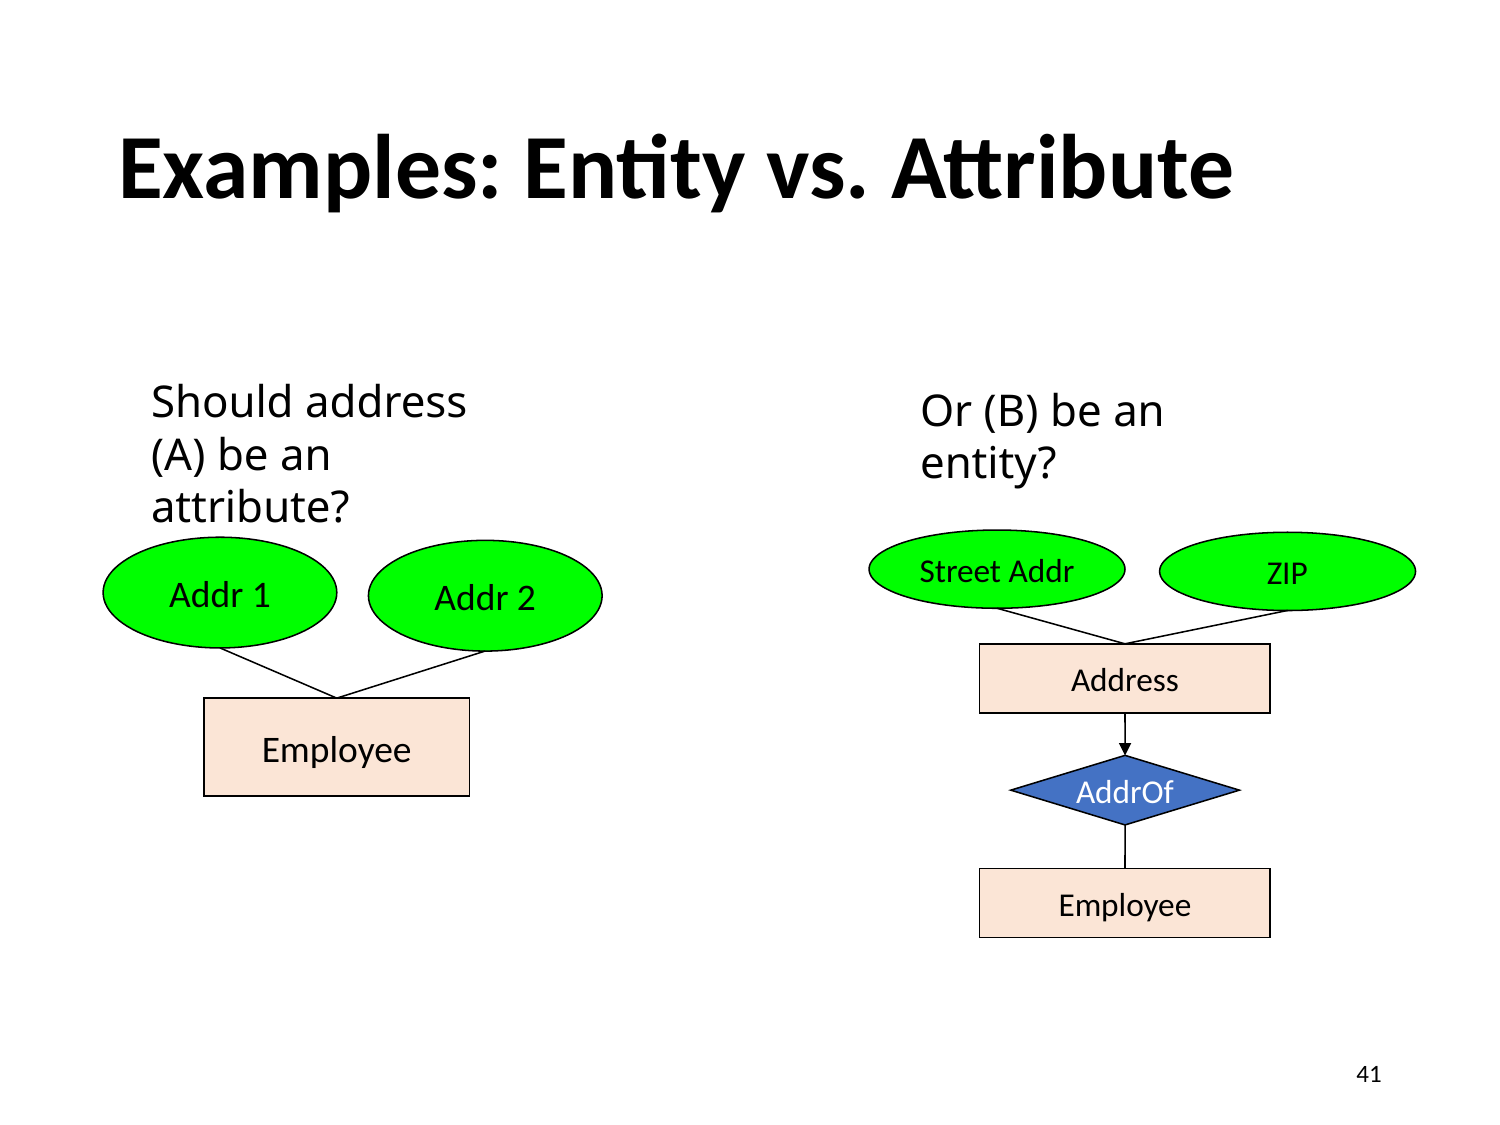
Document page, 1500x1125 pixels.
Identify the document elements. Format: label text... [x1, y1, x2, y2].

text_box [869, 530, 1416, 938]
title Examples: Entity vs. Attribute [103, 59, 1397, 278]
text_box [219, 647, 337, 699]
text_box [103, 537, 603, 796]
text_box Or (B) be an entity? [905, 374, 1287, 495]
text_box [337, 650, 486, 699]
text_box Should address (A) be an attribute? [136, 366, 518, 537]
slide_number 41 [1059, 1042, 1397, 1103]
